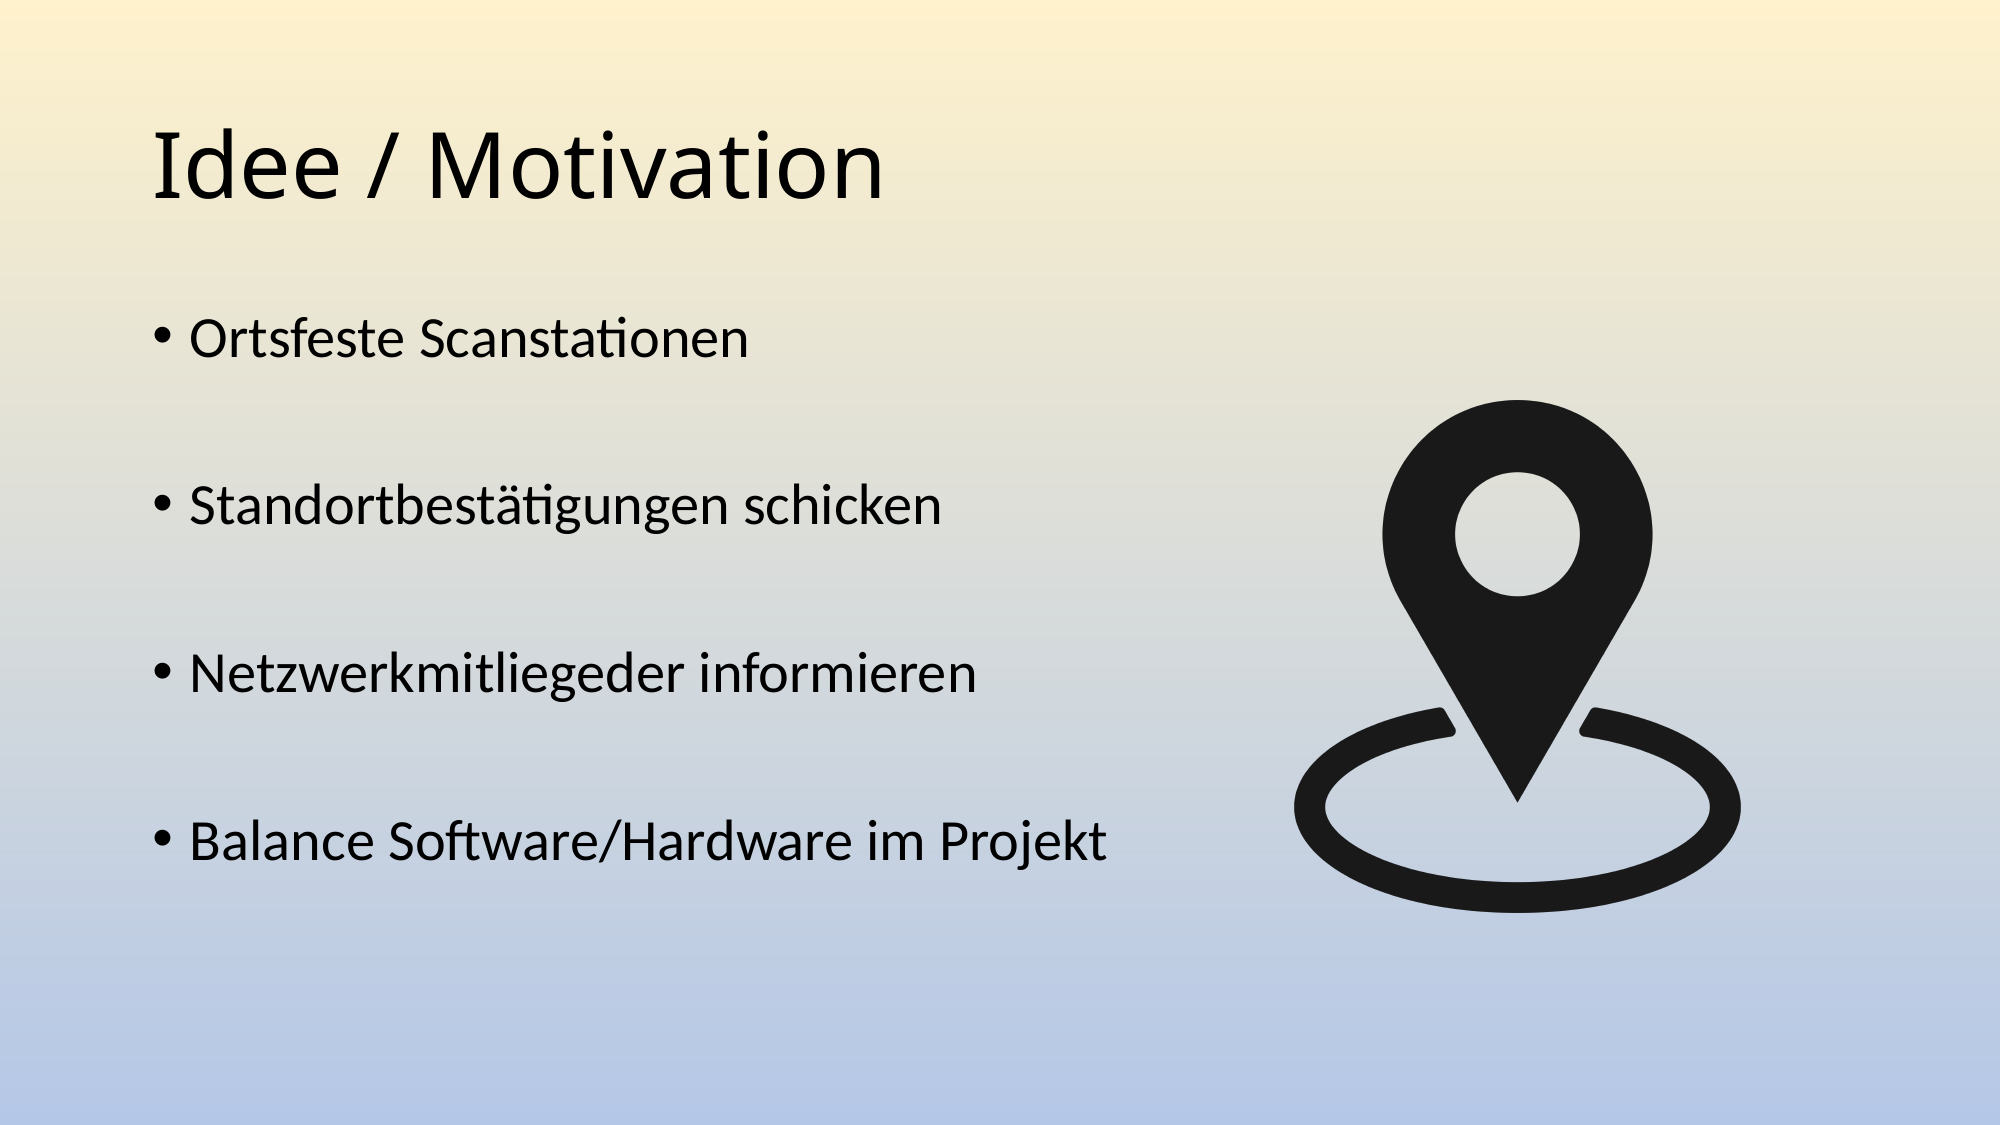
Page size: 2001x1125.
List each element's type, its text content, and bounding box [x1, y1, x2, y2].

picture [1242, 380, 1793, 932]
title Idee / Motivation [137, 59, 1863, 278]
list Ortsfeste Scanstationen Standortbestätigungen schicken Netzwerkmitliegeder informieren Balance Software/Hardware im Projekt [137, 299, 1863, 1014]
